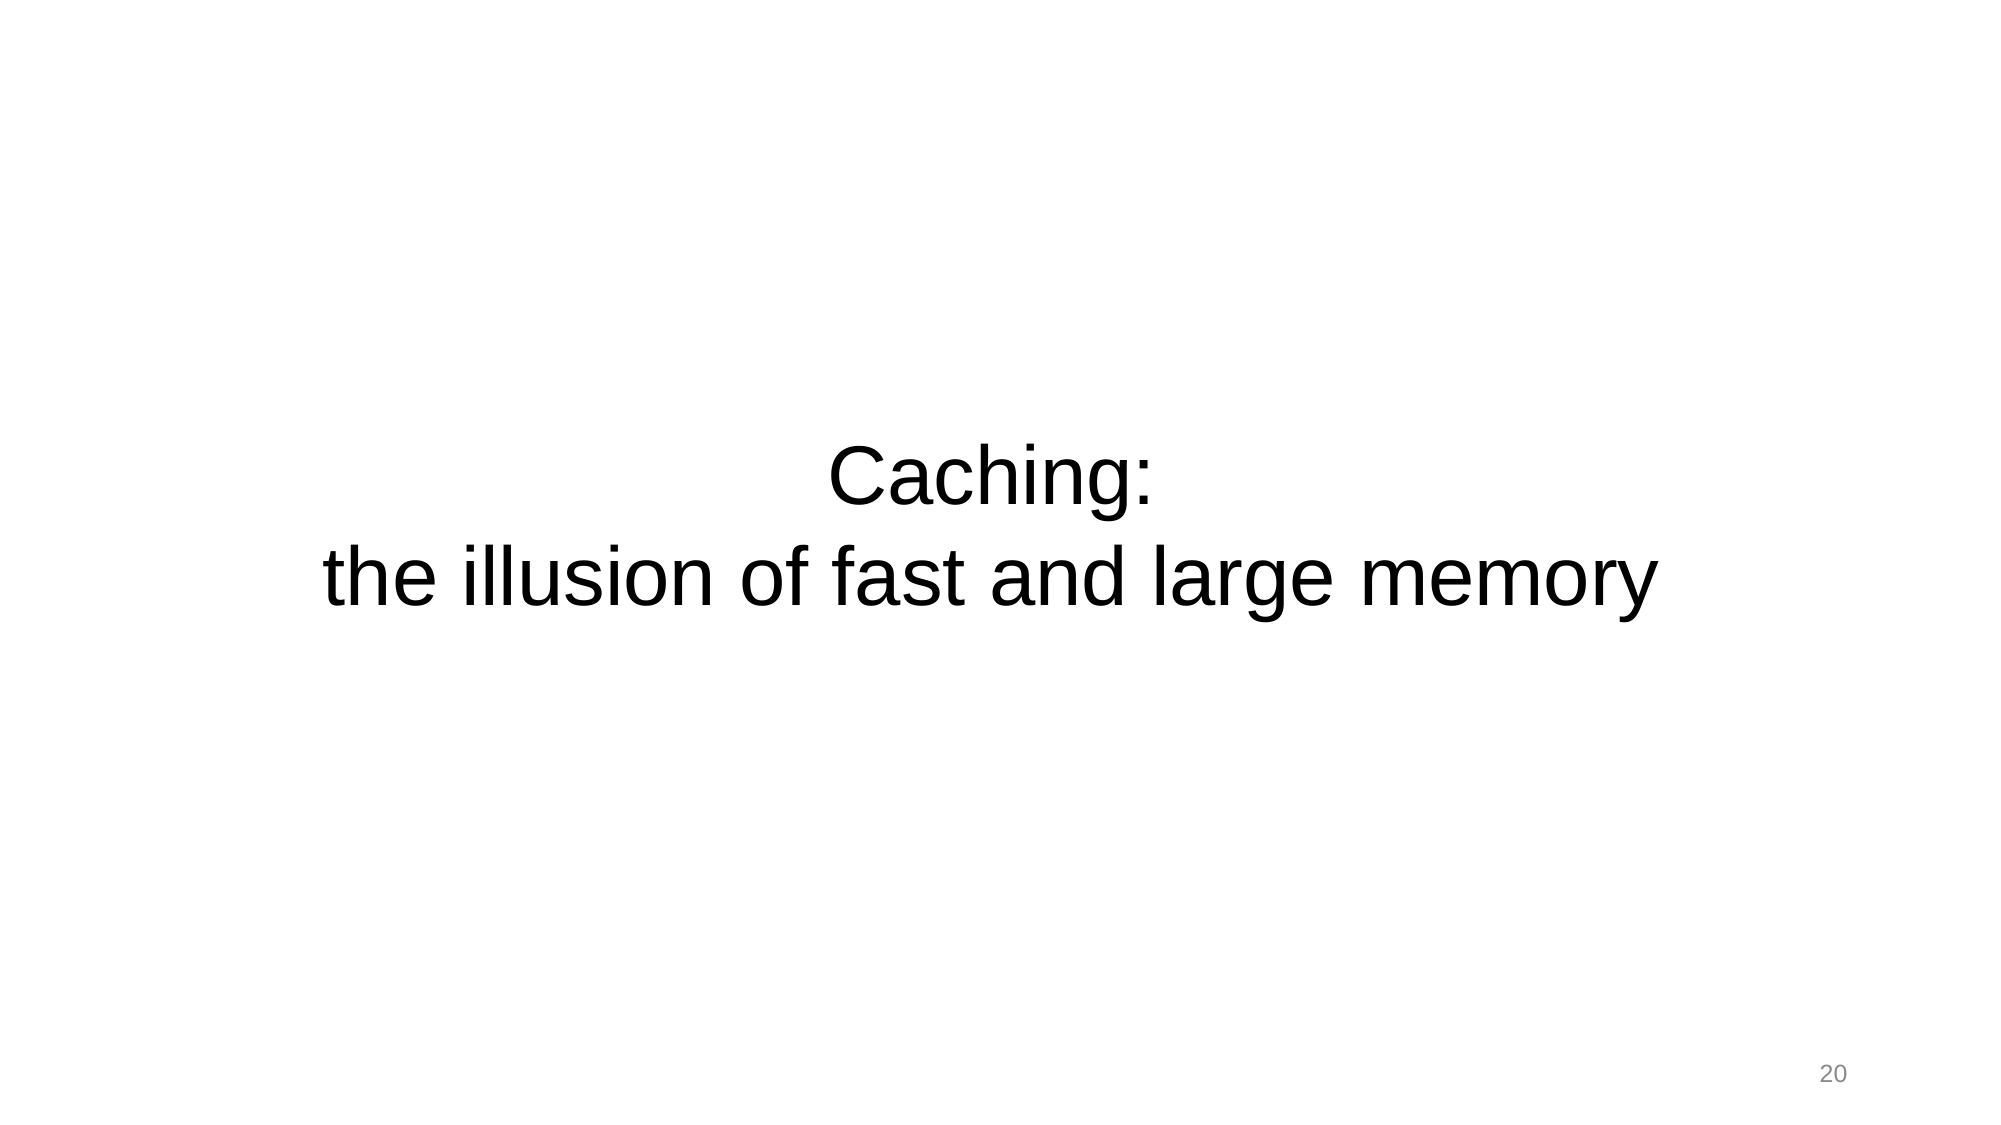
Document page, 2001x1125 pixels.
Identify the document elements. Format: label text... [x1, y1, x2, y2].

text_box Caching: the illusion of fast and large memory [96, 414, 1887, 630]
slide_number 20 [1412, 1042, 1863, 1103]
